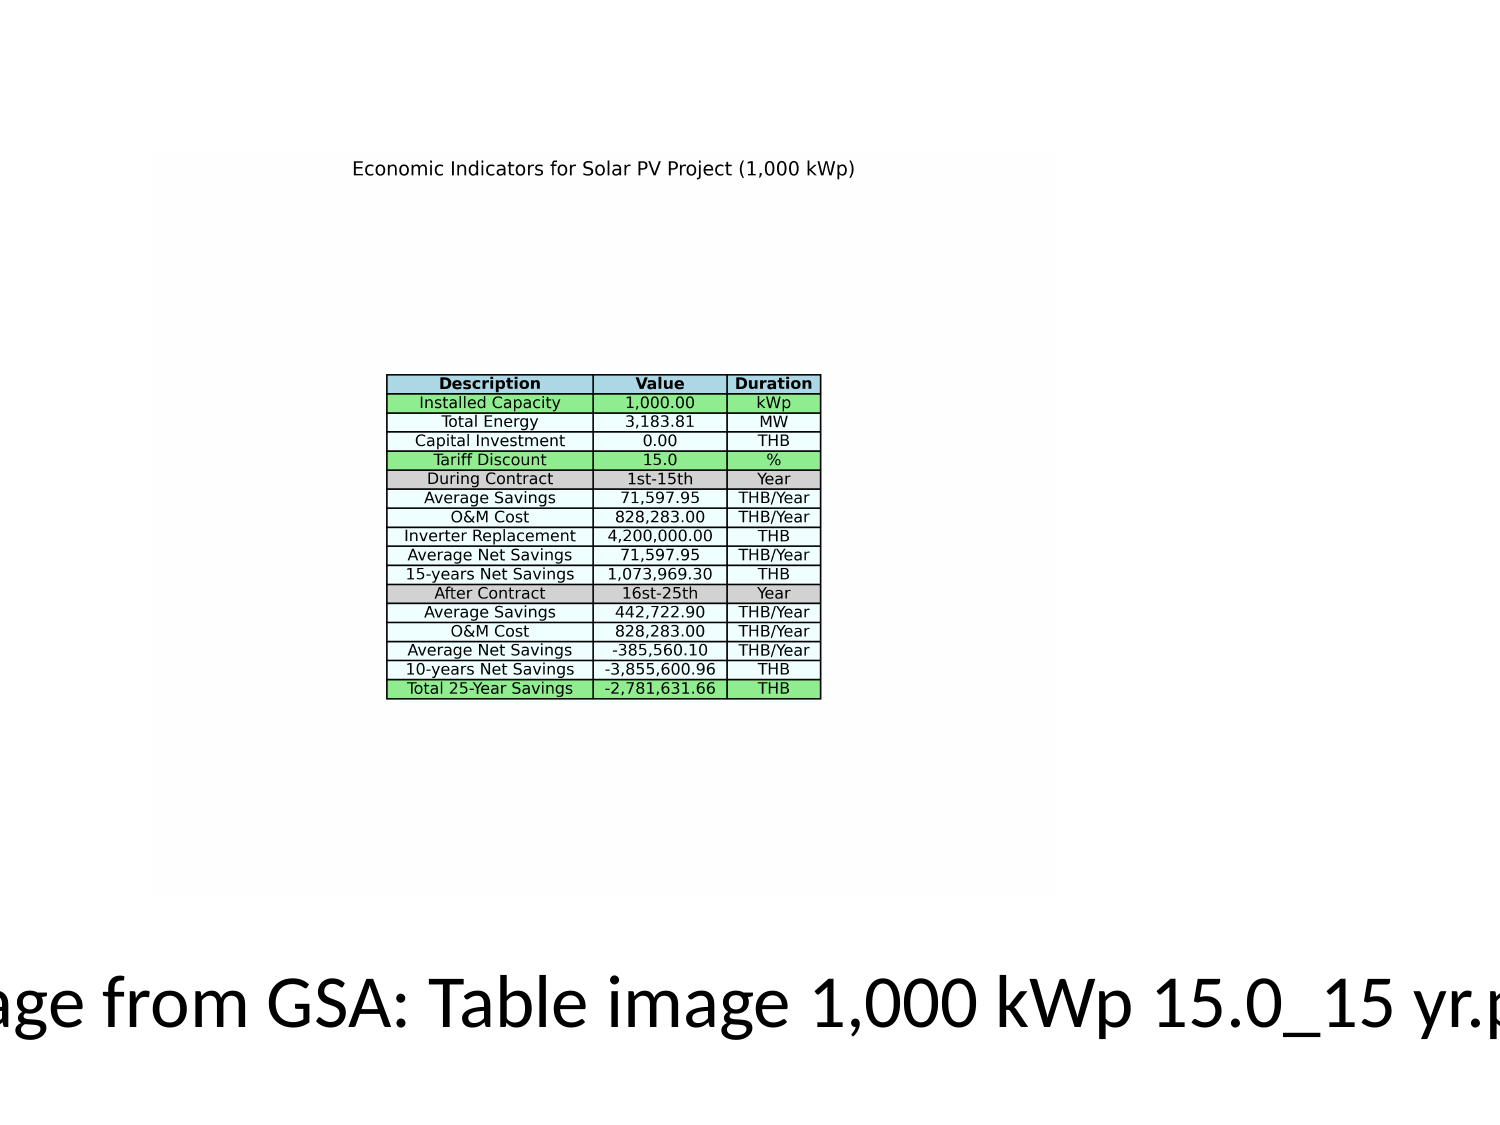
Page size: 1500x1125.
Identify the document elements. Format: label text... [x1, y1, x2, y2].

picture [149, 149, 1058, 901]
text_box Image from GSA: Table image 1,000 kWp 15.0_15 yr.png [0, 899, 1500, 1050]
